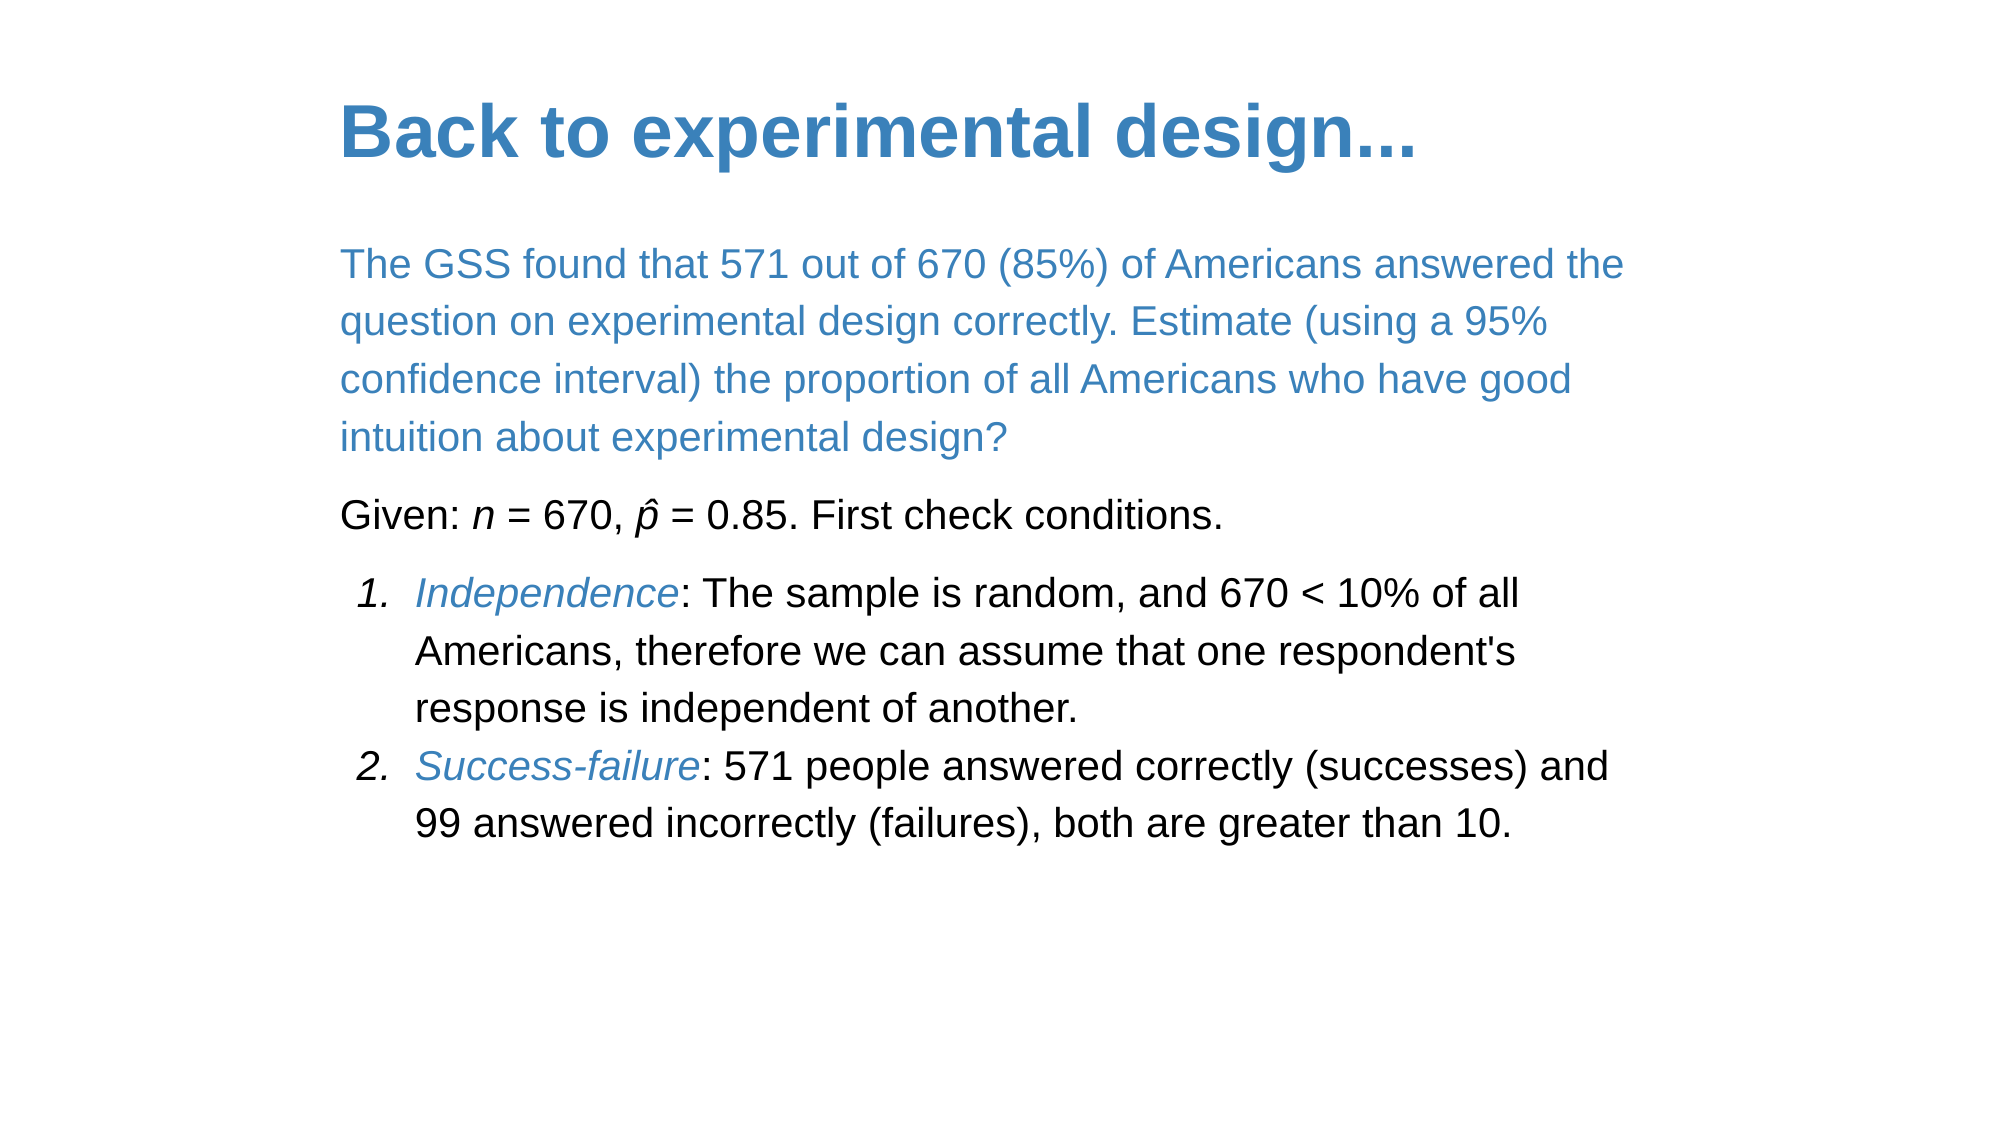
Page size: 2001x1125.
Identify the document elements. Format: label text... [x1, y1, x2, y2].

title Back to experimental design... [324, 0, 1675, 188]
list The GSS found that 571 out of 670 (85%) of Americans answered the question on experimental design correctly. Estimate (using a 95% confidence interval) the proportion of all Americans who have good intuition about experimental design? Given: n = 670, p̂ = 0.85. First check conditions. Independence: The sample is random, and 670 < 10% of all Americans, therefore we can assume that one respondent's response is independent of another. Success-failure: 571 people answered correctly (successes) and 99 answered incorrectly (failures), both are greater than 10. [325, 214, 1646, 1009]
